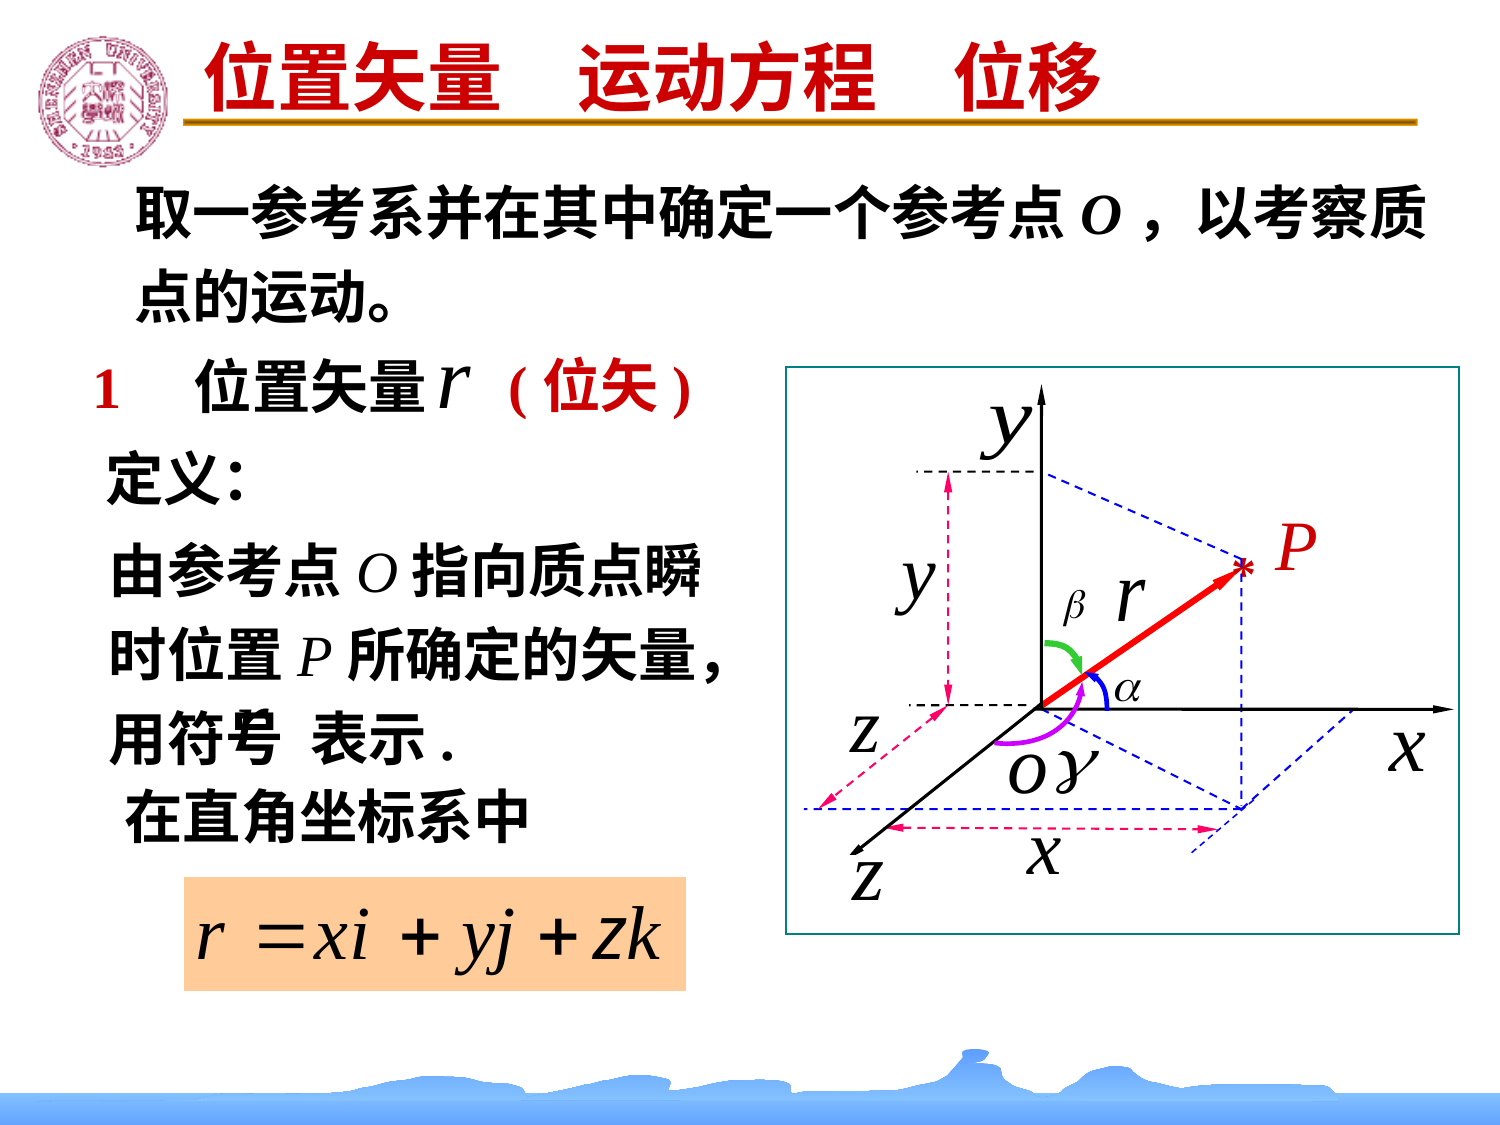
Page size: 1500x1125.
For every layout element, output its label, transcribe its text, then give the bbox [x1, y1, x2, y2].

text_box [817, 792, 837, 810]
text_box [887, 553, 947, 628]
text_box [927, 705, 949, 722]
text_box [77, 341, 731, 429]
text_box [1266, 513, 1325, 575]
text_box [943, 471, 953, 498]
text_box [886, 823, 909, 832]
text_box 取一参考系并在其中确定一个参考点O，以考察质点的运动。 [119, 154, 1489, 338]
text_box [1017, 827, 1072, 887]
text_box [944, 681, 953, 705]
text_box [785, 366, 1460, 934]
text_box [841, 855, 896, 910]
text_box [90, 433, 763, 775]
text_box 位置矢量 运动方程 位移 [187, 23, 1385, 129]
text_box [851, 745, 989, 853]
text_box [1192, 825, 1218, 834]
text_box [970, 396, 1046, 472]
text_box 在直角坐标系中 [109, 784, 605, 858]
text_box [1039, 384, 1044, 394]
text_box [1103, 548, 1169, 637]
picture [23, 23, 188, 176]
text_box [840, 709, 891, 761]
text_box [994, 576, 1156, 814]
text_box [1160, 705, 1454, 714]
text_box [1378, 721, 1438, 785]
text_box * [1216, 534, 1279, 609]
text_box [183, 876, 687, 992]
